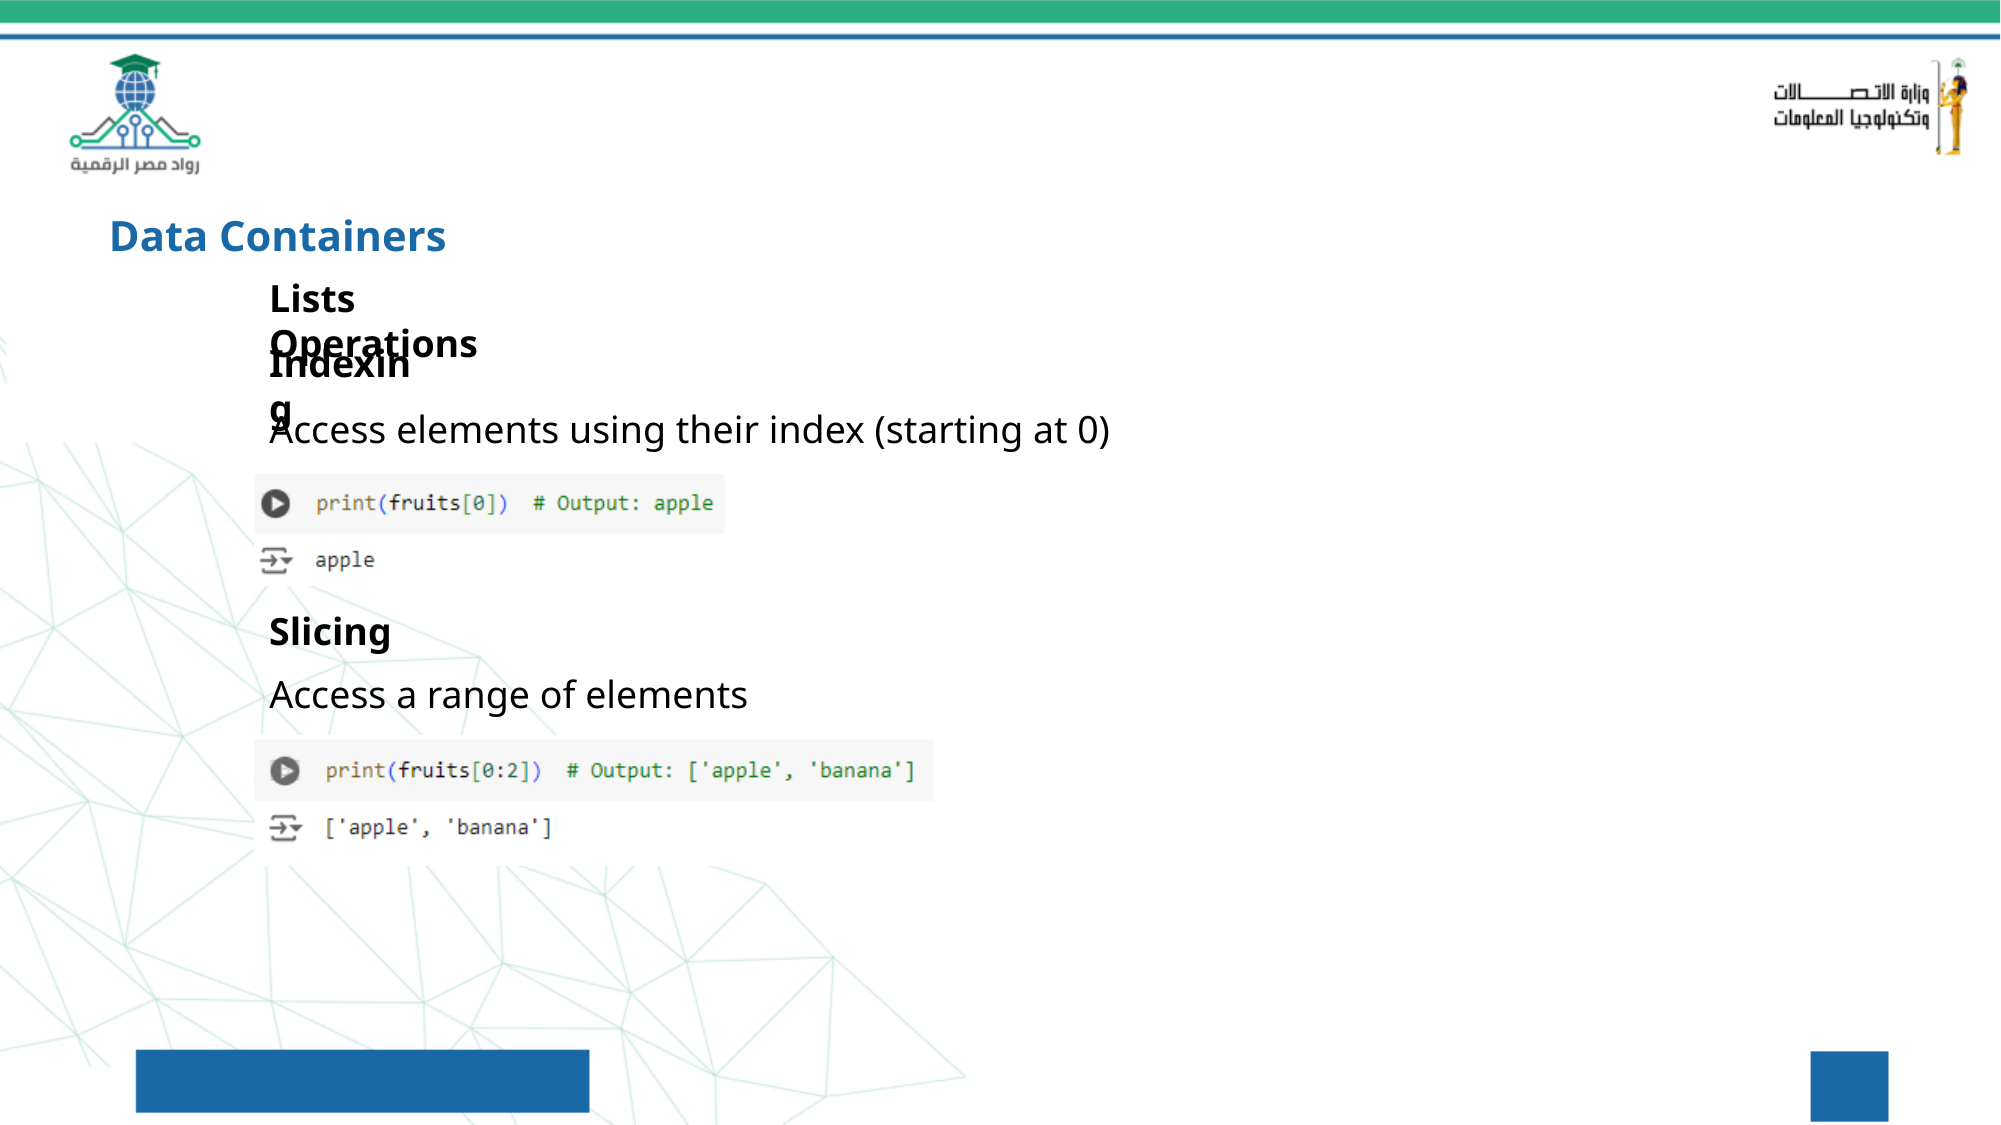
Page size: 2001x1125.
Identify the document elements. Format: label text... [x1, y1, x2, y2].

text_box Indexing [254, 333, 447, 398]
picture [0, 0, 2001, 1125]
text_box Access a range of elements [254, 663, 1255, 724]
text_box Lists Operations [254, 267, 581, 373]
text_box Slicing [254, 600, 414, 661]
text_box Data Containers [80, 201, 476, 267]
text_box Access elements using their index (starting at 0) [254, 398, 1255, 459]
